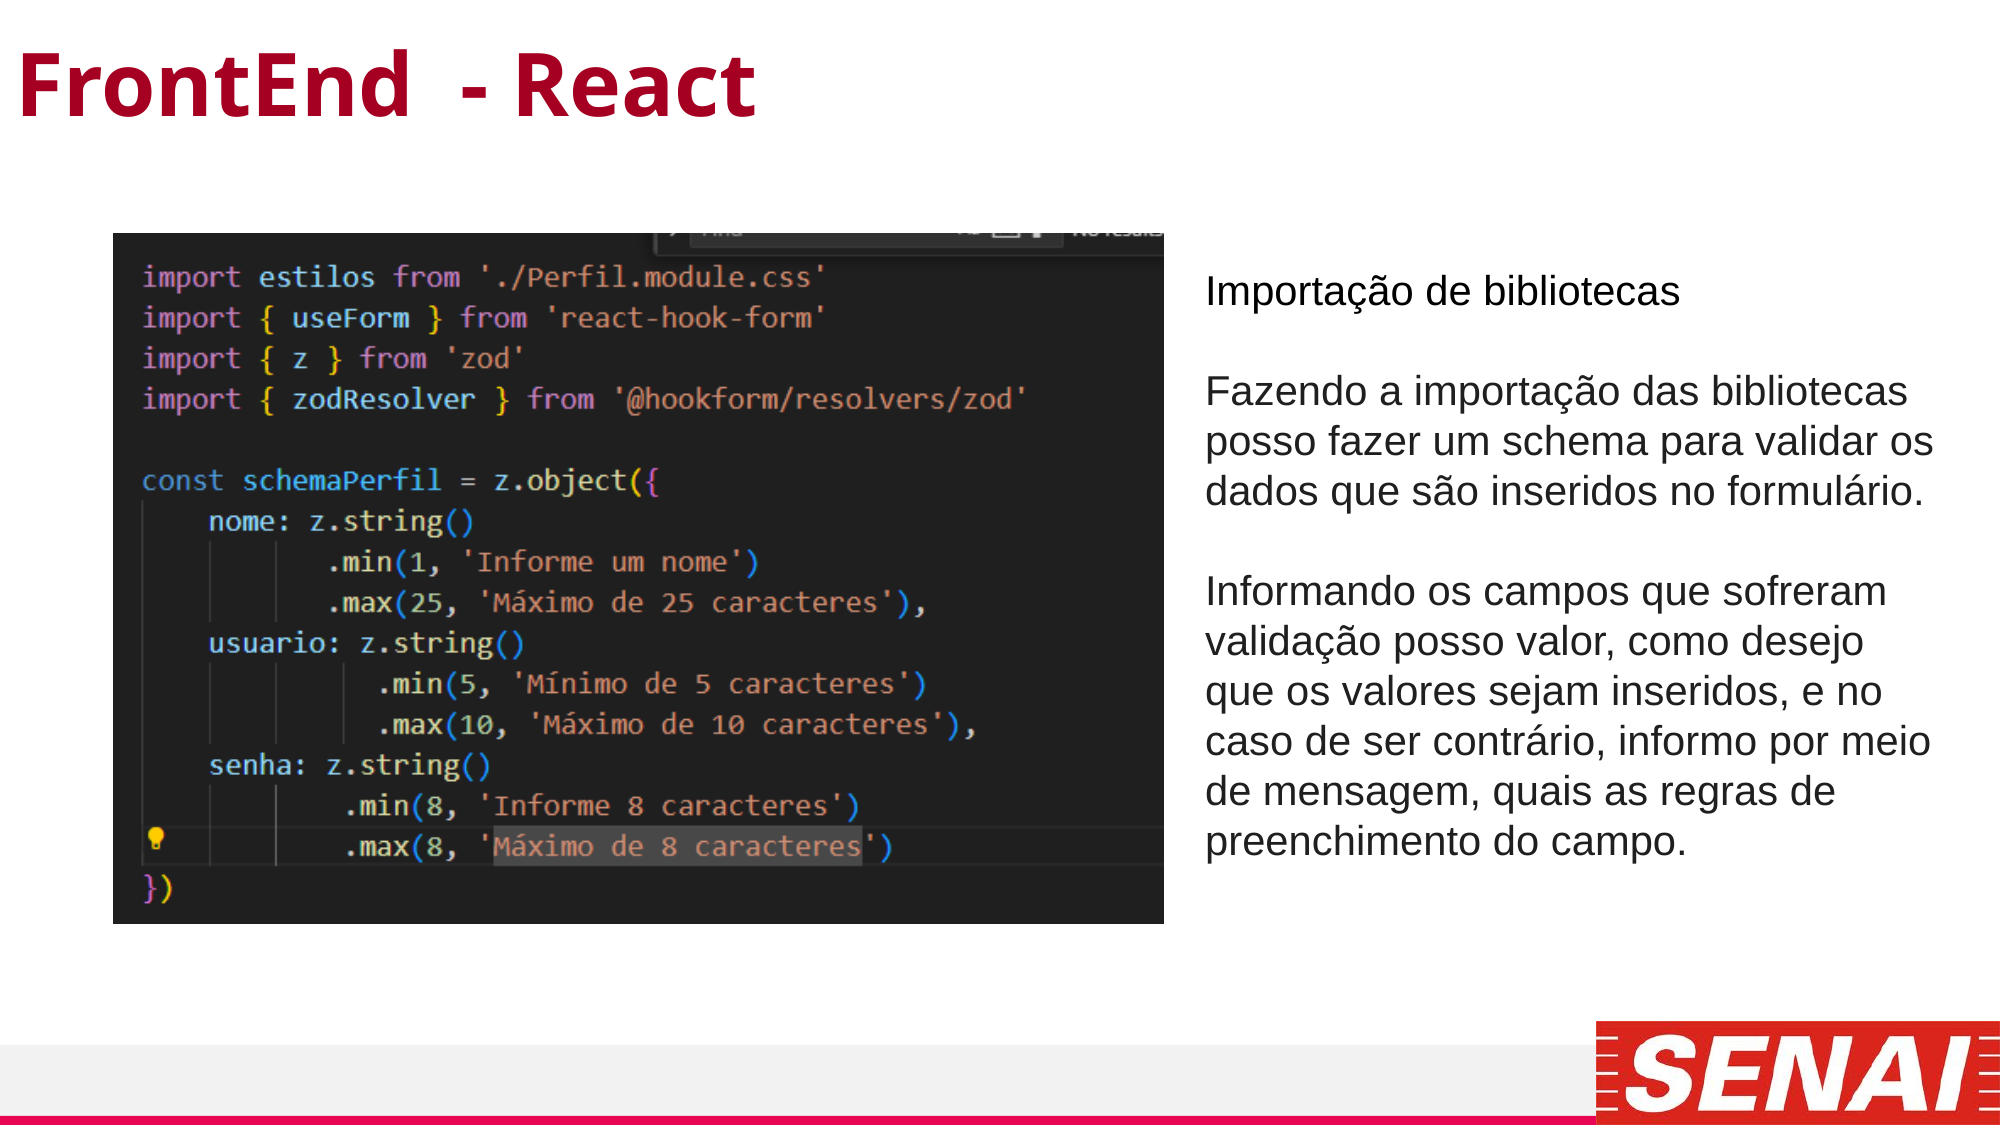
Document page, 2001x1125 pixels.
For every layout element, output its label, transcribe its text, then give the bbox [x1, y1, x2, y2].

text_box Importação de bibliotecas Fazendo a importação das bibliotecas posso fazer um schema para validar os dados que são inseridos no formulário. Informando os campos que sofreram validação posso valor, como desejo que os valores sejam inseridos, e no caso de ser contrário, informo por meio de mensagem, quais as regras de preenchimento do campo. [1190, 206, 1957, 972]
picture [1596, 1021, 2000, 1125]
text_box FrontEnd - React [0, 32, 1725, 143]
picture [113, 233, 1164, 924]
